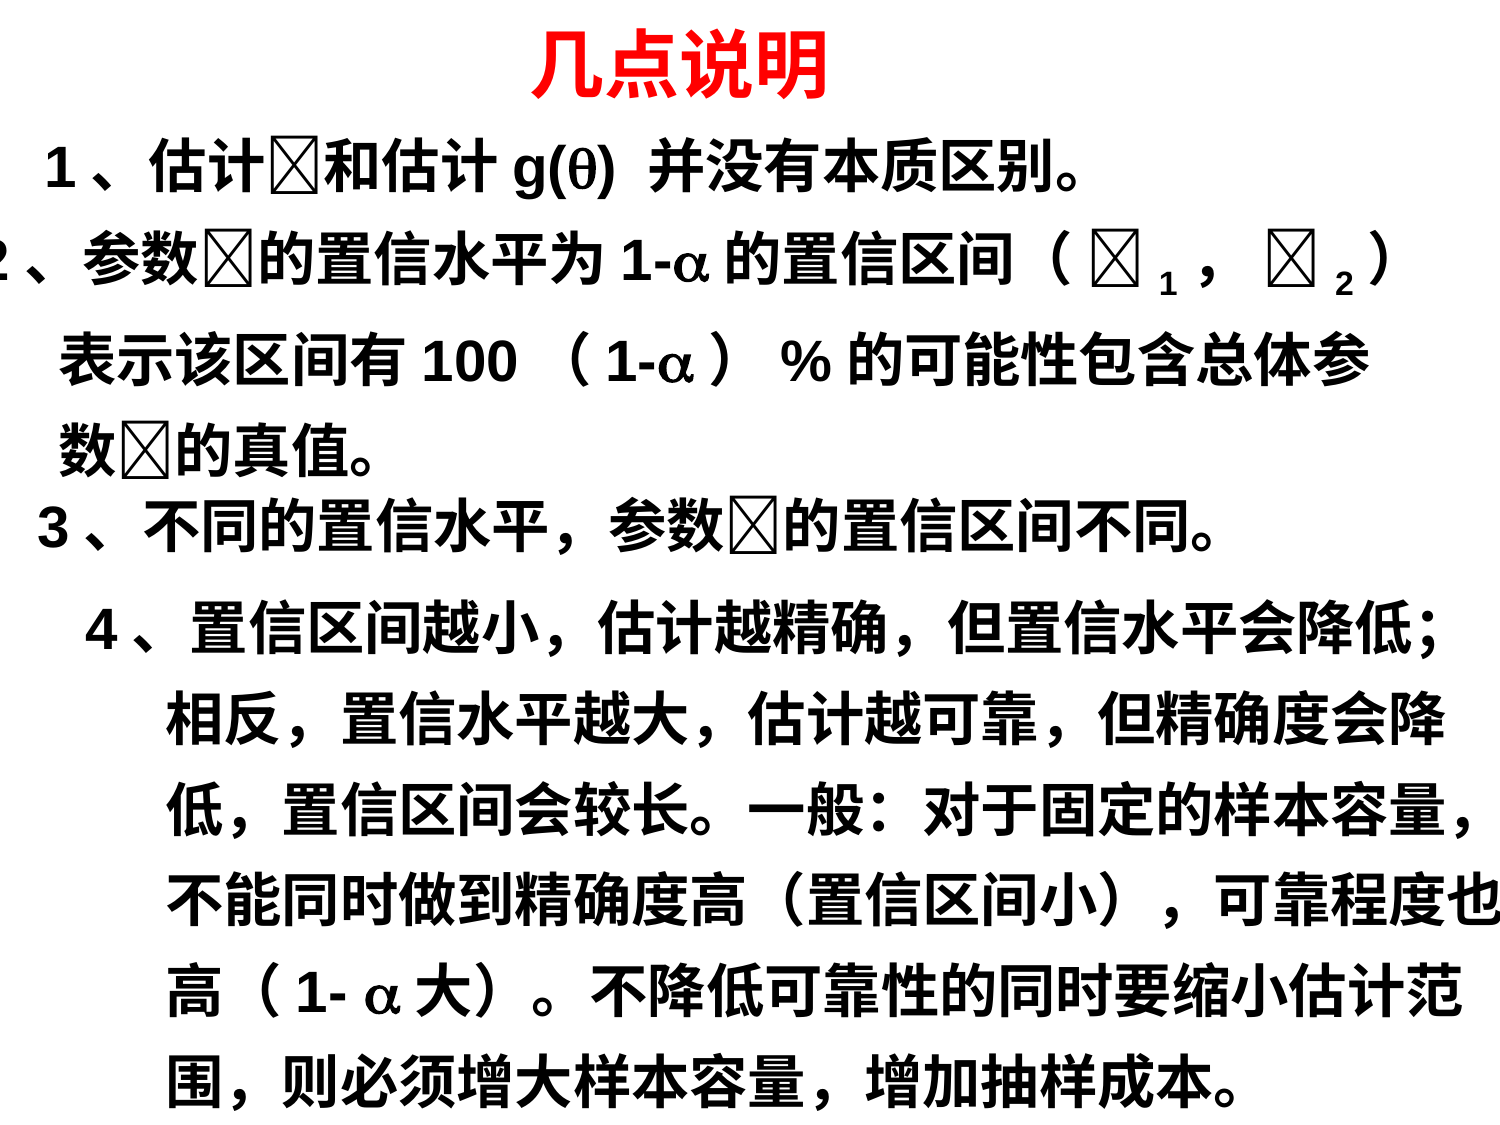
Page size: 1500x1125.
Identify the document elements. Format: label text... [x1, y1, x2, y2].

text_box 几点说明 [514, 0, 947, 100]
text_box 2、参数的置信水平为1-的置信区间（ 1， 2） 表示该区间有100（1-）%的可能性包含总体参 数的真值。 [0, 191, 1441, 492]
text_box 4、置信区间越小，估计越精确，但置信水平会降低； 相反，置信水平越大，估计越可靠，但精确度会降 低，置信区间会较长。一般：对于固定的样本容量， 不能同时做到精确度高（置信区间小），可靠程度也 高（1- 大）。不降低可靠性的同时要缩小估计范 围，则必须增大样本容量，增加抽样成本。 [70, 562, 1500, 1123]
text_box 1、估计和估计g() 并没有本质区别。 [29, 100, 1294, 207]
text_box 3、不同的置信水平，参数的置信区间不同。 [22, 461, 1291, 567]
